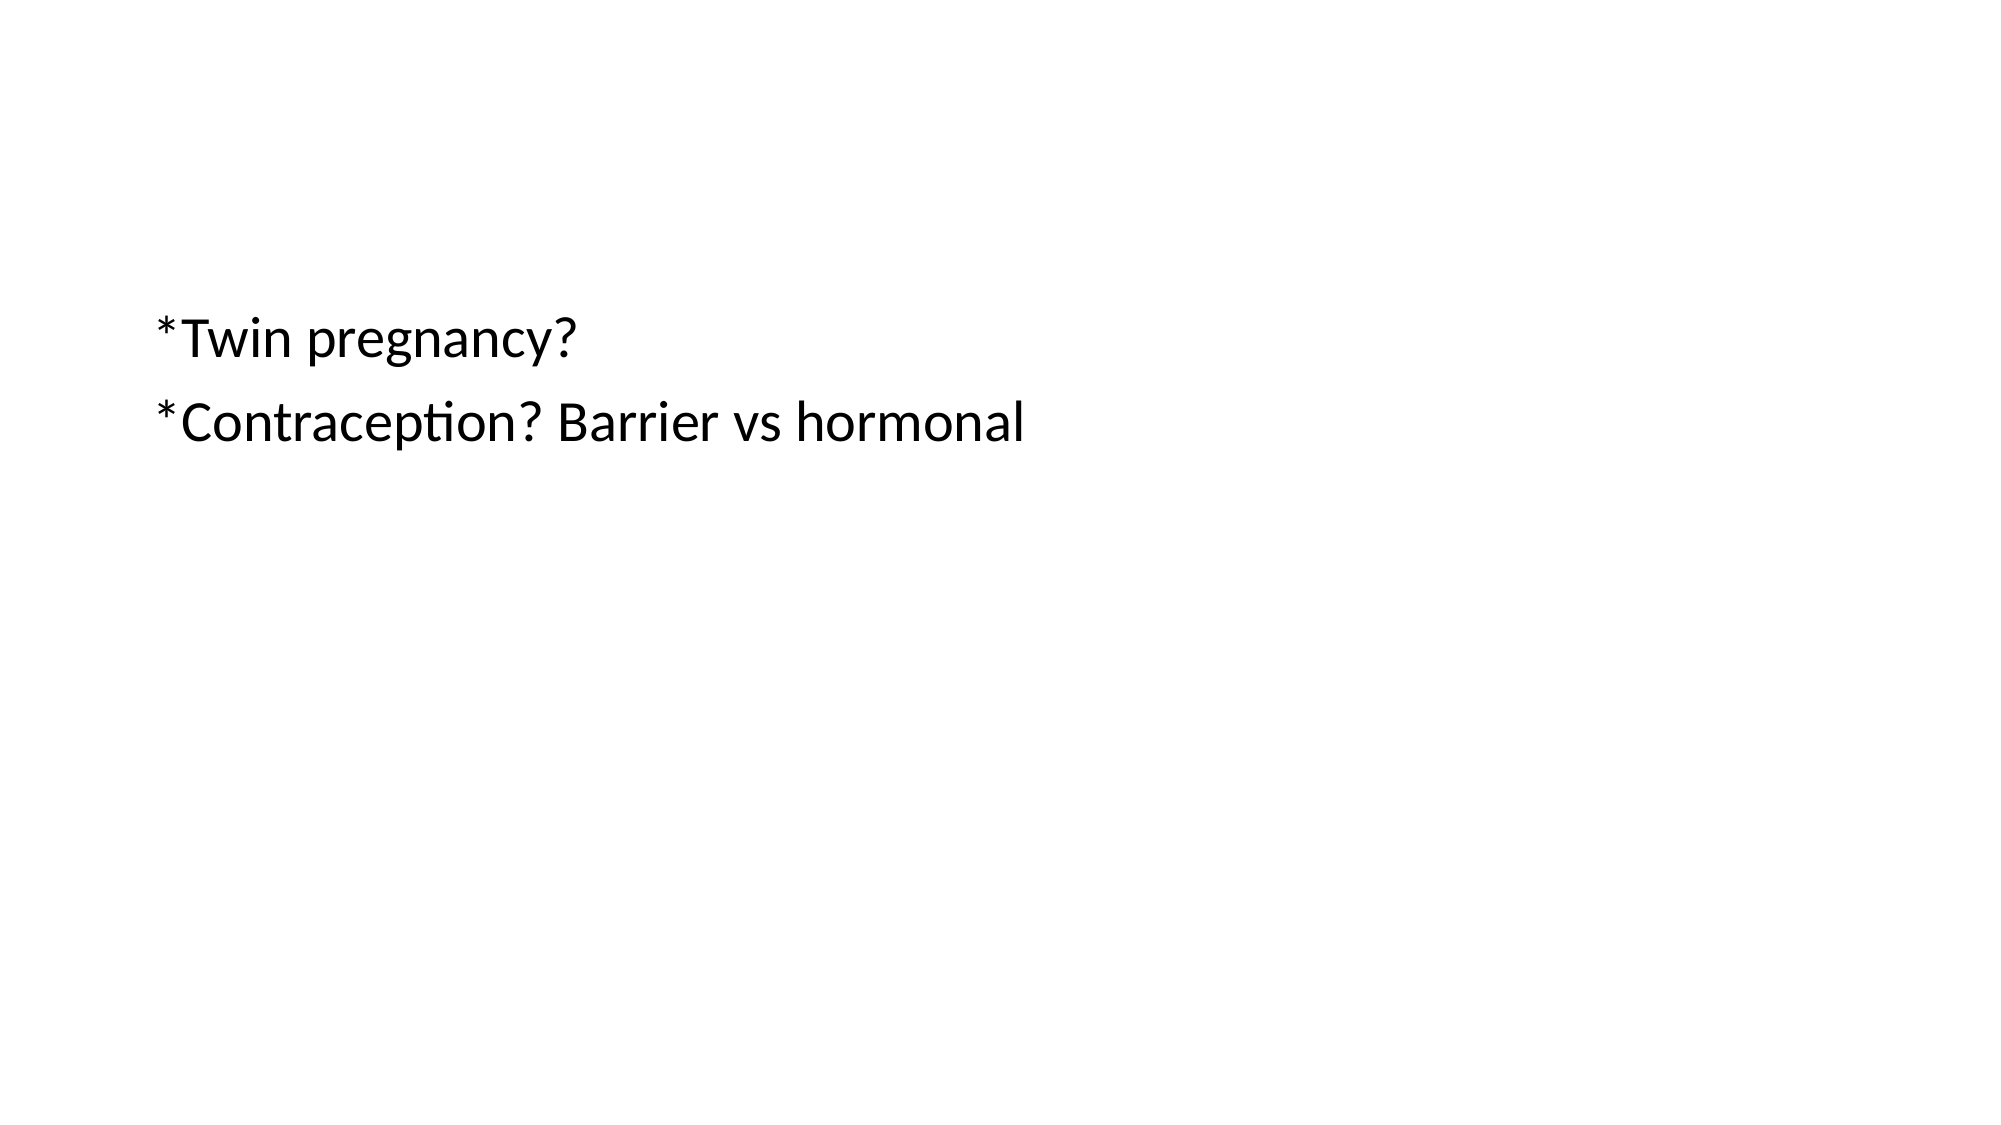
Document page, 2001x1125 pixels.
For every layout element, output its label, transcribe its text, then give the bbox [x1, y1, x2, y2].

list *Twin pregnancy? *Contraception? Barrier vs hormonal [137, 299, 1863, 1014]
